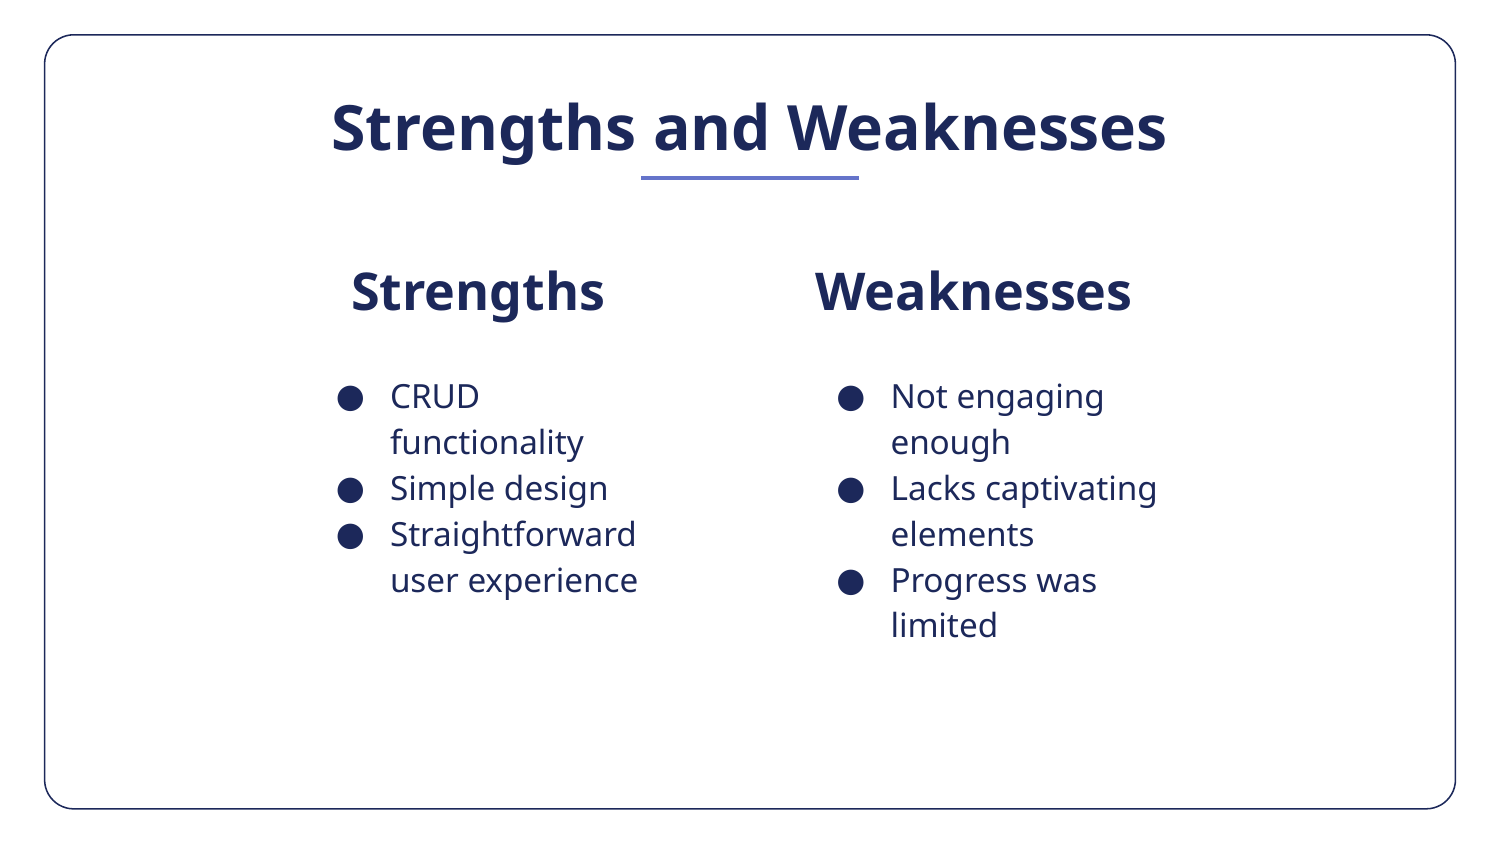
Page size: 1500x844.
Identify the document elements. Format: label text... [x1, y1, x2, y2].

title Strengths and Weaknesses [118, 72, 1382, 167]
subtitle CRUD functionality Simple design Straightforward user experience [299, 354, 683, 625]
subtitle Weaknesses [800, 219, 1158, 336]
subtitle Strengths [299, 219, 657, 336]
subtitle Not engaging enough Lacks captivating elements Progress was limited [800, 354, 1201, 625]
